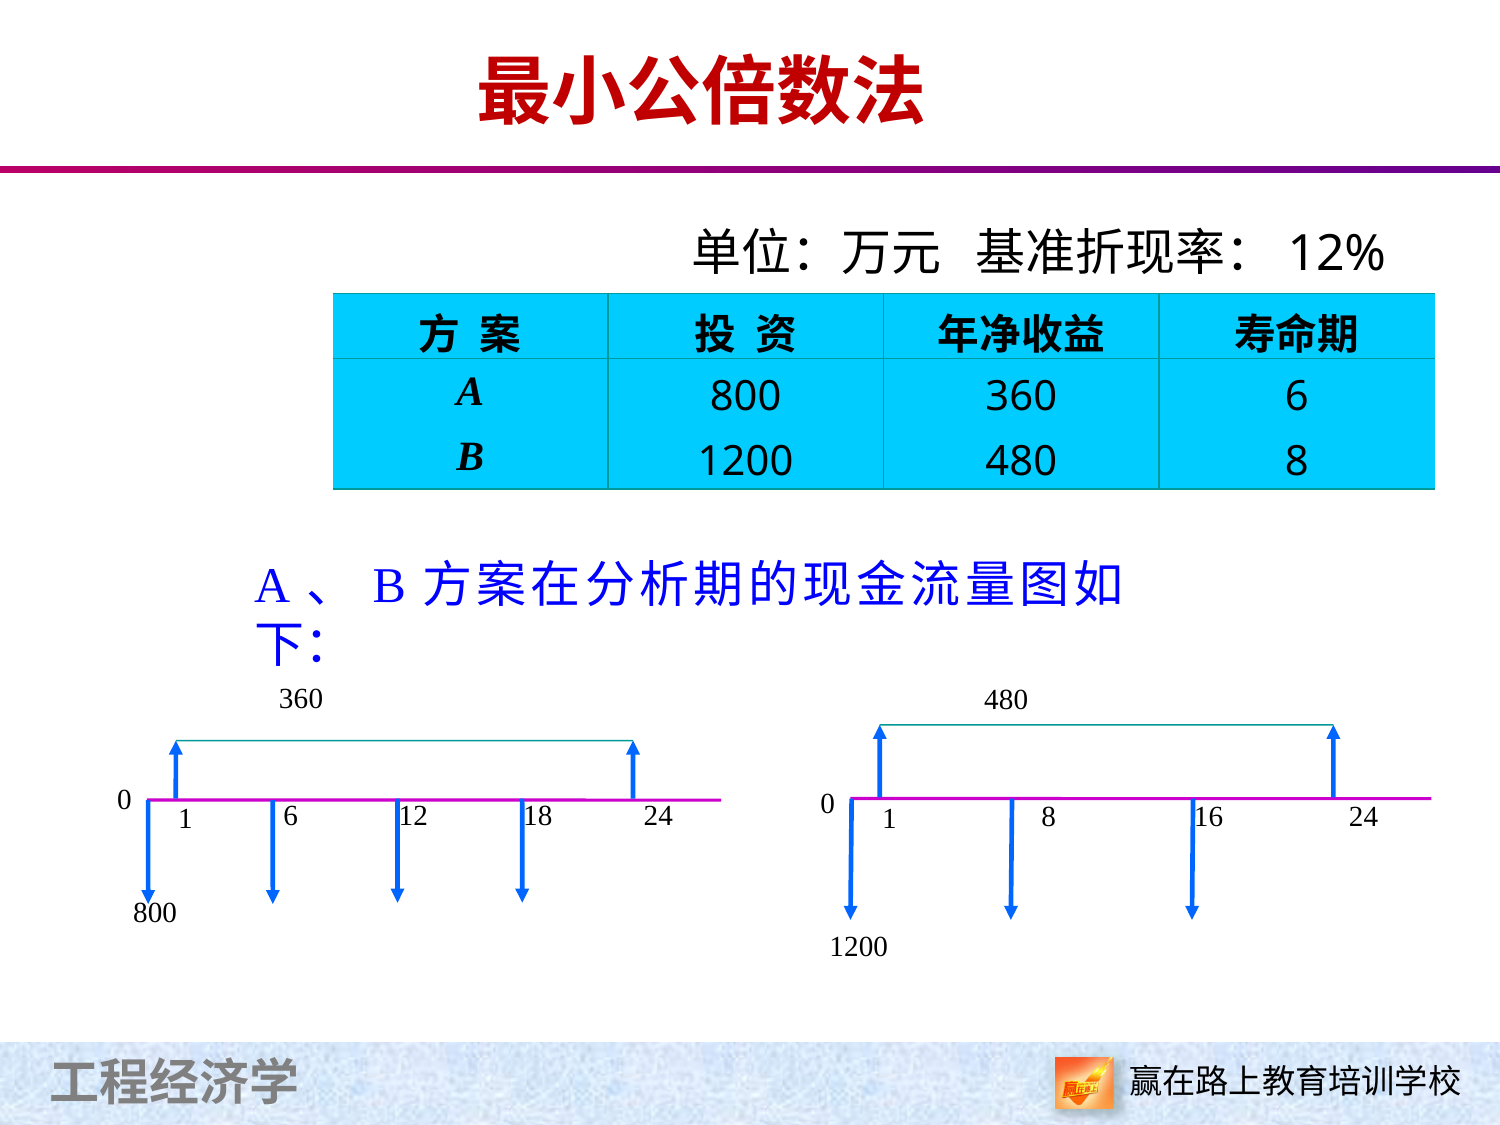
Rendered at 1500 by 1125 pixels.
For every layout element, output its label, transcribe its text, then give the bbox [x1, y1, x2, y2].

table_cell 1200 [609, 424, 883, 488]
table_header 寿命期 [1160, 294, 1435, 358]
table_cell 6 [1160, 359, 1435, 424]
table_cell 360 [884, 359, 1158, 424]
text_box A、B方案在分析期的现金流量图如下： [239, 545, 1139, 620]
table_header 投 资 [609, 294, 883, 358]
table_cell 8 [1160, 424, 1435, 488]
text_box 最小公倍数法 [371, 30, 1032, 147]
picture [0, 1042, 1500, 1125]
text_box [795, 672, 1432, 971]
table_cell B [333, 424, 607, 488]
table_cell A [333, 359, 607, 424]
table_header 方 案 [333, 294, 607, 358]
table_cell 800 [609, 359, 883, 424]
table_header 年净收益 [884, 294, 1158, 358]
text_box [92, 672, 722, 937]
text_box 单位：万元 基准折现率：12% [676, 212, 1401, 288]
table_cell 480 [884, 424, 1158, 488]
